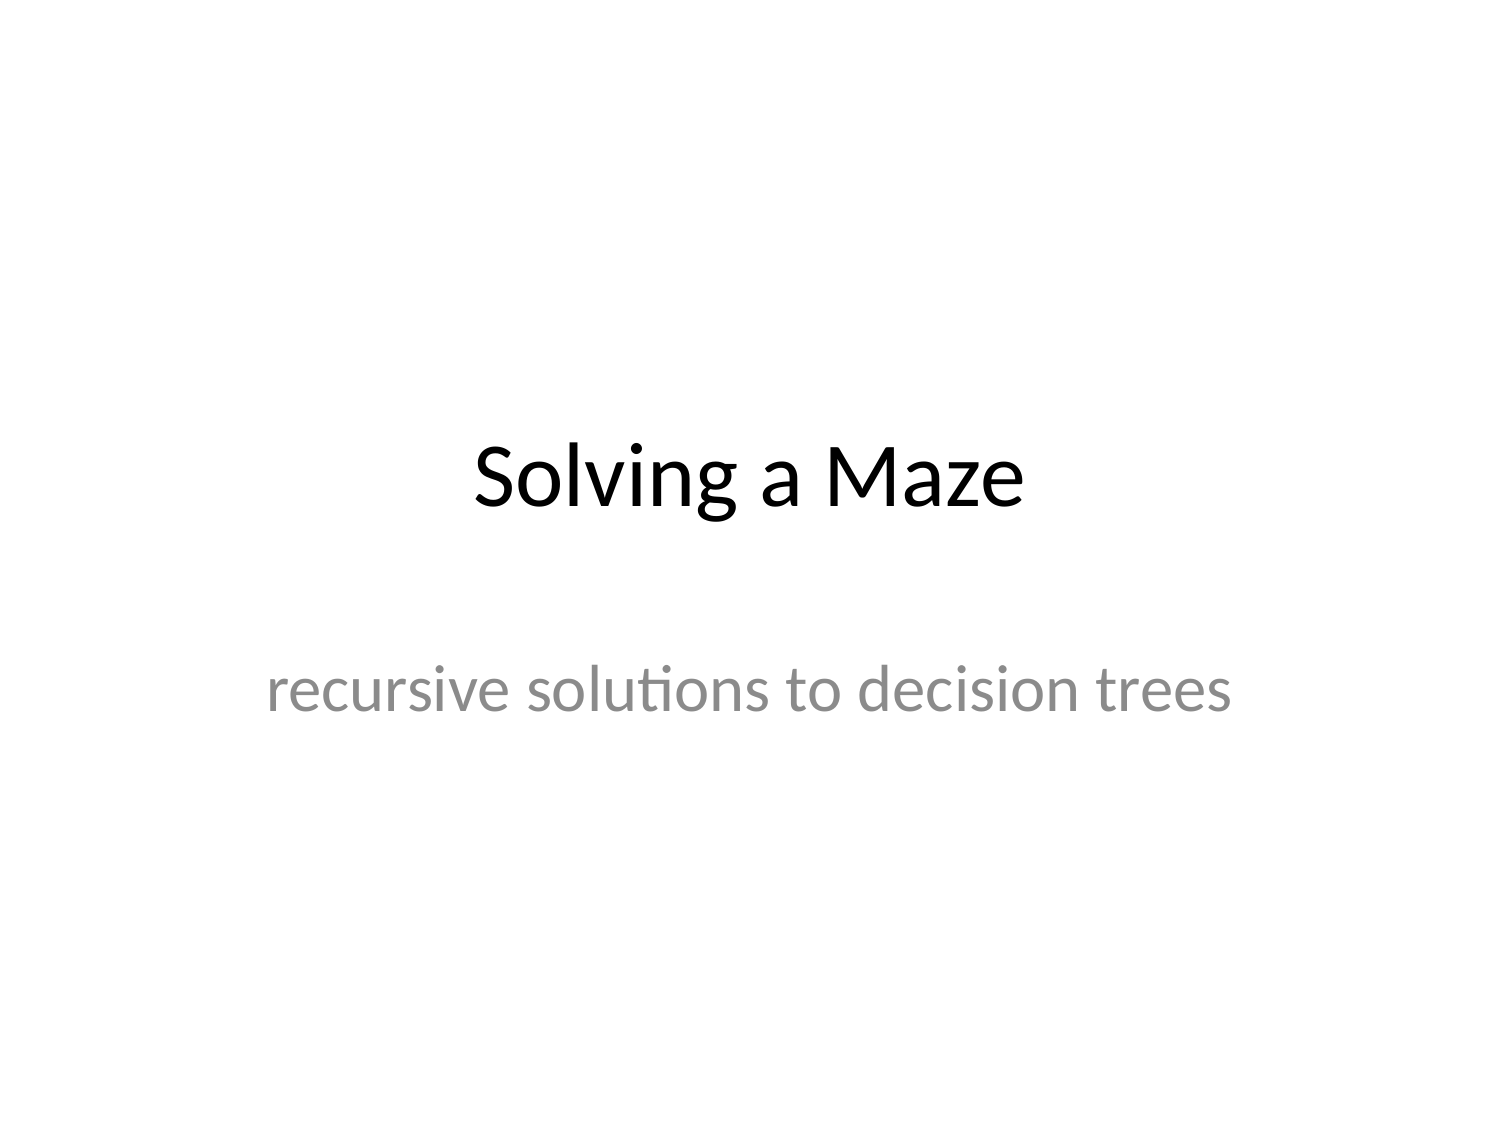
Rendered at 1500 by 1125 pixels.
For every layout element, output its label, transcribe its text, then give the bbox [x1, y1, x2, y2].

subtitle recursive solutions to decision trees [225, 637, 1275, 925]
title Solving a Maze [112, 349, 1388, 591]
